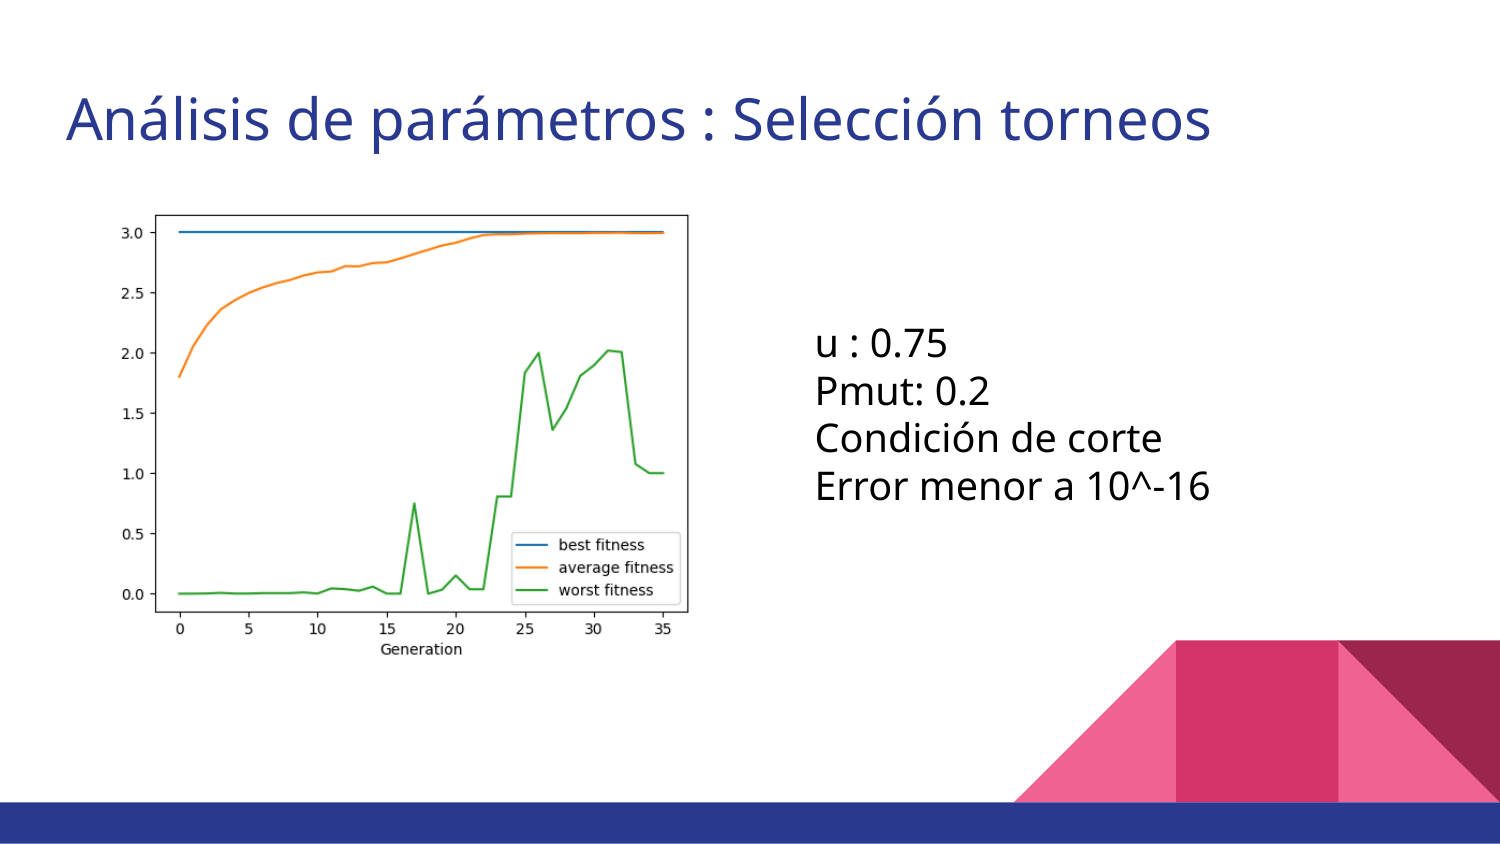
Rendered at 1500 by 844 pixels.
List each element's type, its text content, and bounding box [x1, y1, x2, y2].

title Análisis de parámetros : Selección torneos [51, 67, 1449, 167]
picture [93, 174, 741, 660]
text_box u : 0.75 Pmut: 0.2 Condición de corte Error menor a 10^-16 [799, 303, 1292, 524]
